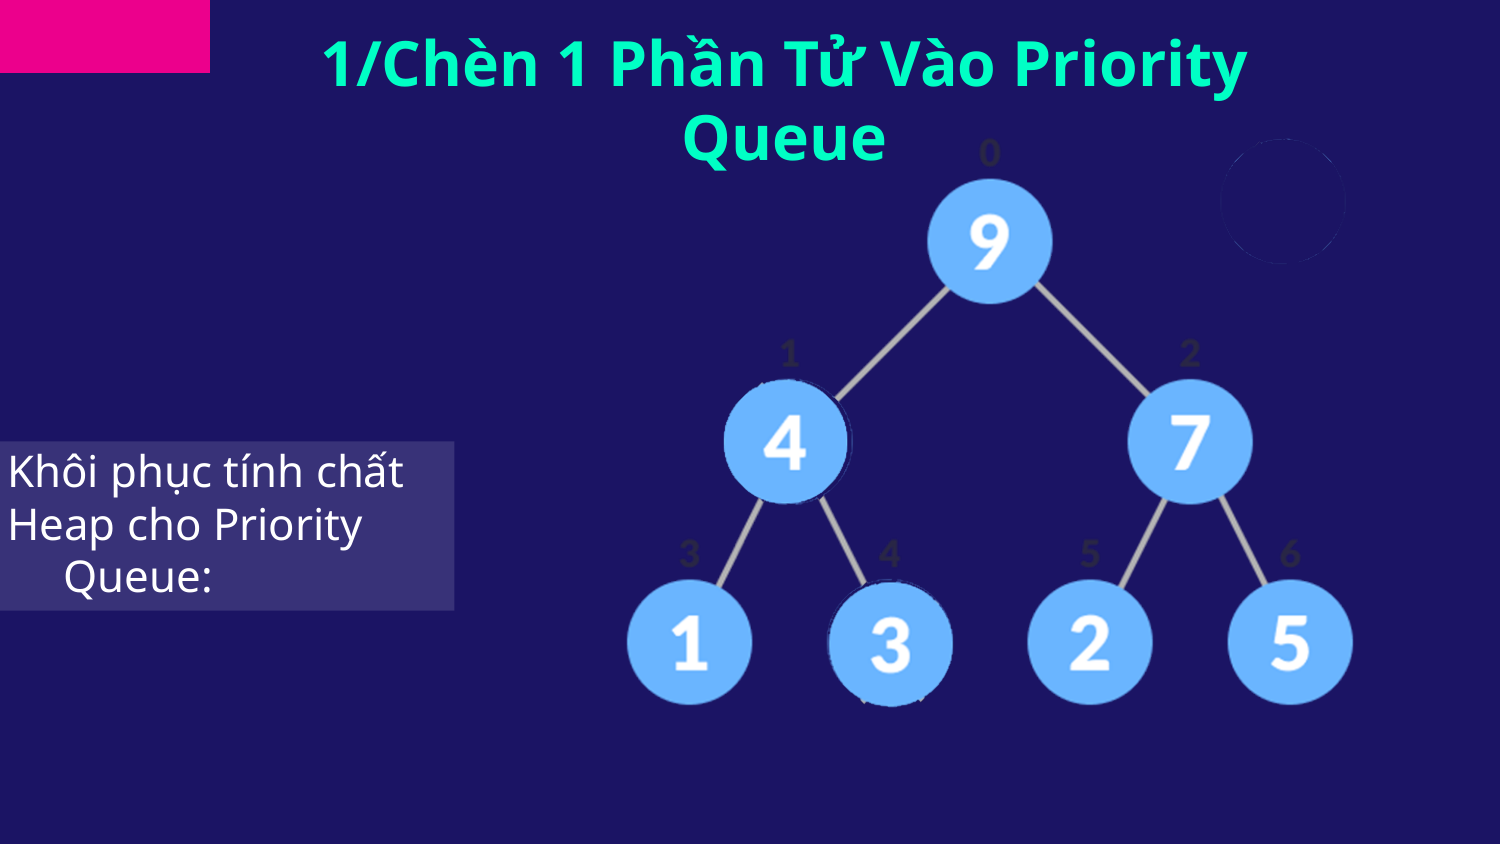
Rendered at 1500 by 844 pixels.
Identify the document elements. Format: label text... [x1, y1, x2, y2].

title 1/Chèn 1 Phần Tử Vào Priority Queue [203, 8, 1366, 119]
picture [552, 64, 1429, 781]
subtitle Khôi phục tính chất Heap cho Priority Queue: [0, 449, 469, 597]
